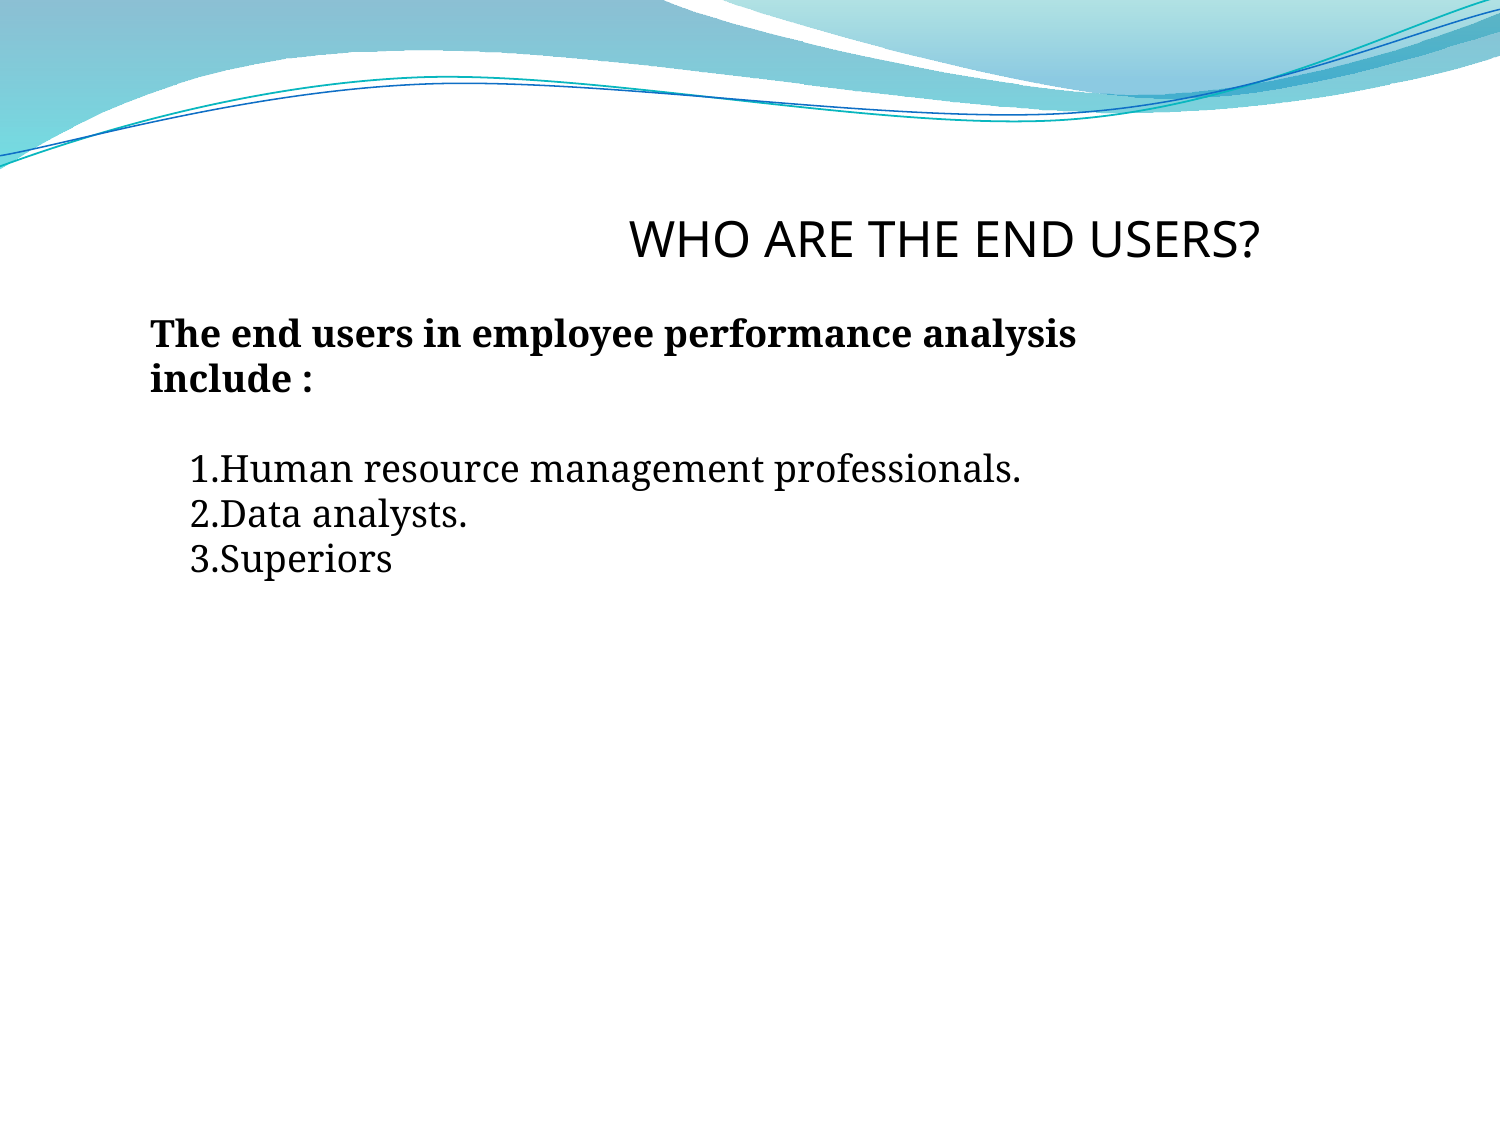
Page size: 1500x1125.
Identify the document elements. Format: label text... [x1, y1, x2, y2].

text_box The end users in employee performance analysis include : 1.Human resource management professionals. 2.Data analysts. 3.Superiors [135, 302, 1140, 588]
text_box WHO ARE THE END USERS? [613, 200, 1306, 276]
